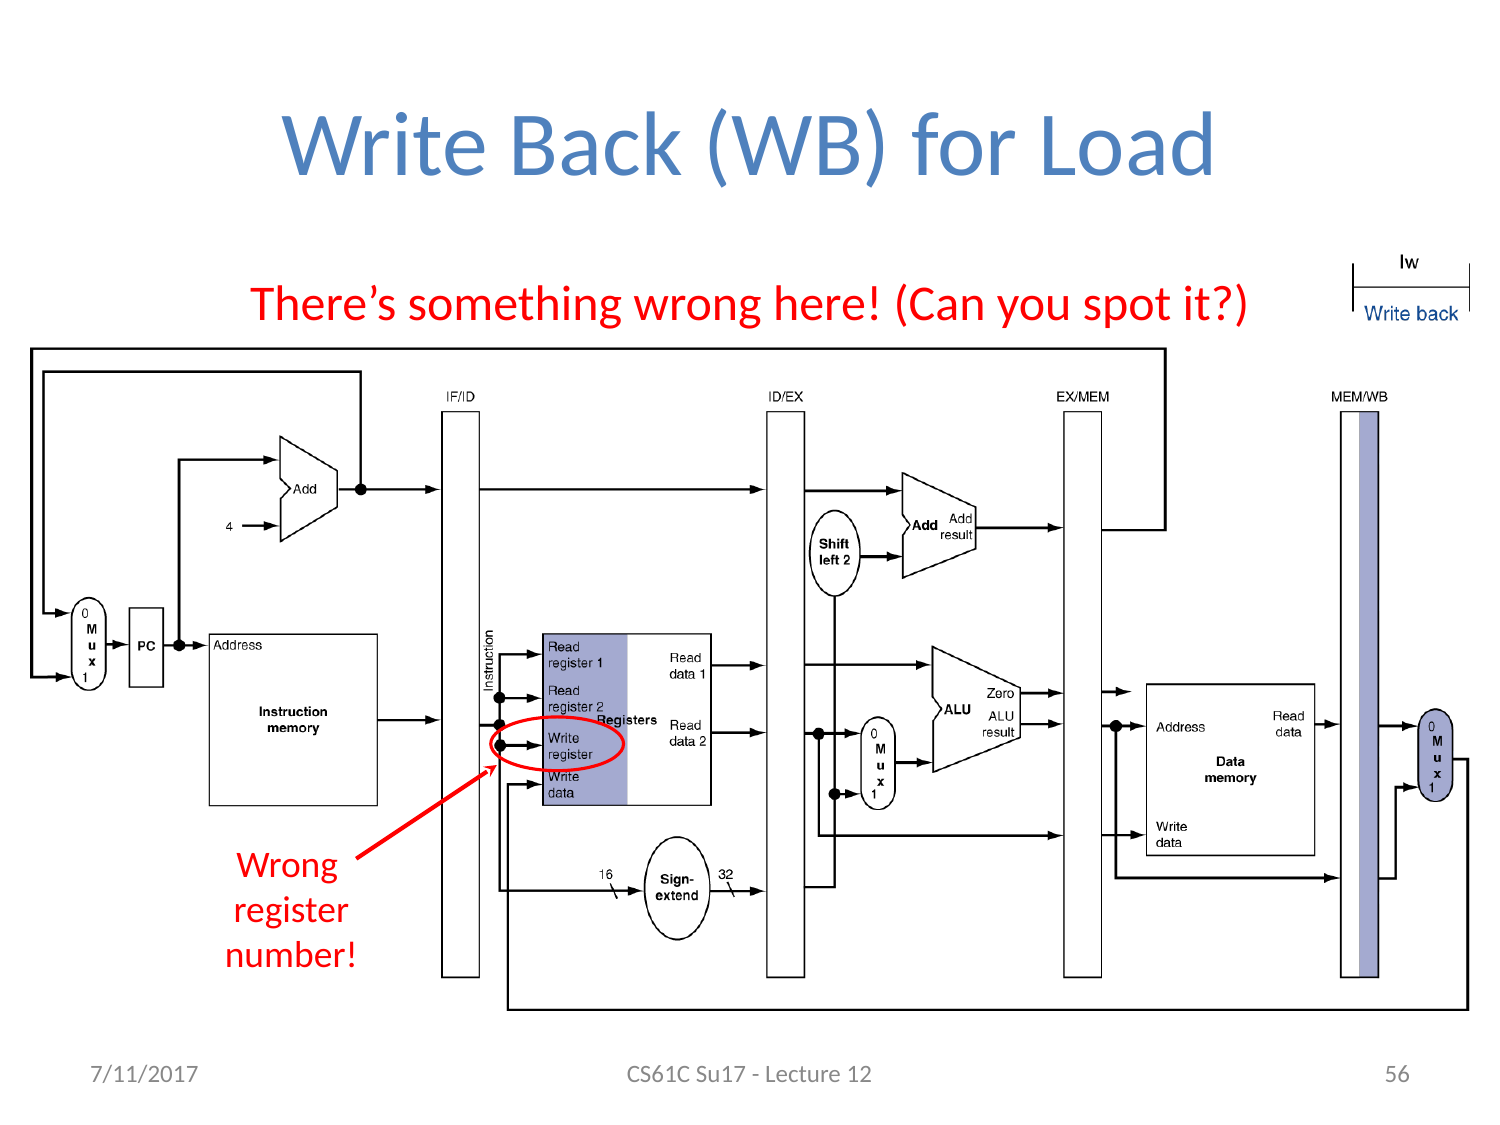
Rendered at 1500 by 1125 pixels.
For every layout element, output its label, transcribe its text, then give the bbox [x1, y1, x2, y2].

title Write Back (WB) for Load [75, 45, 1425, 233]
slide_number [75, 1042, 425, 1103]
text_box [207, 764, 498, 985]
footer CS61C Su17 - Lecture 12 [512, 1042, 988, 1103]
picture [29, 251, 1471, 1012]
slide_number ‹#› [1074, 1042, 1425, 1103]
